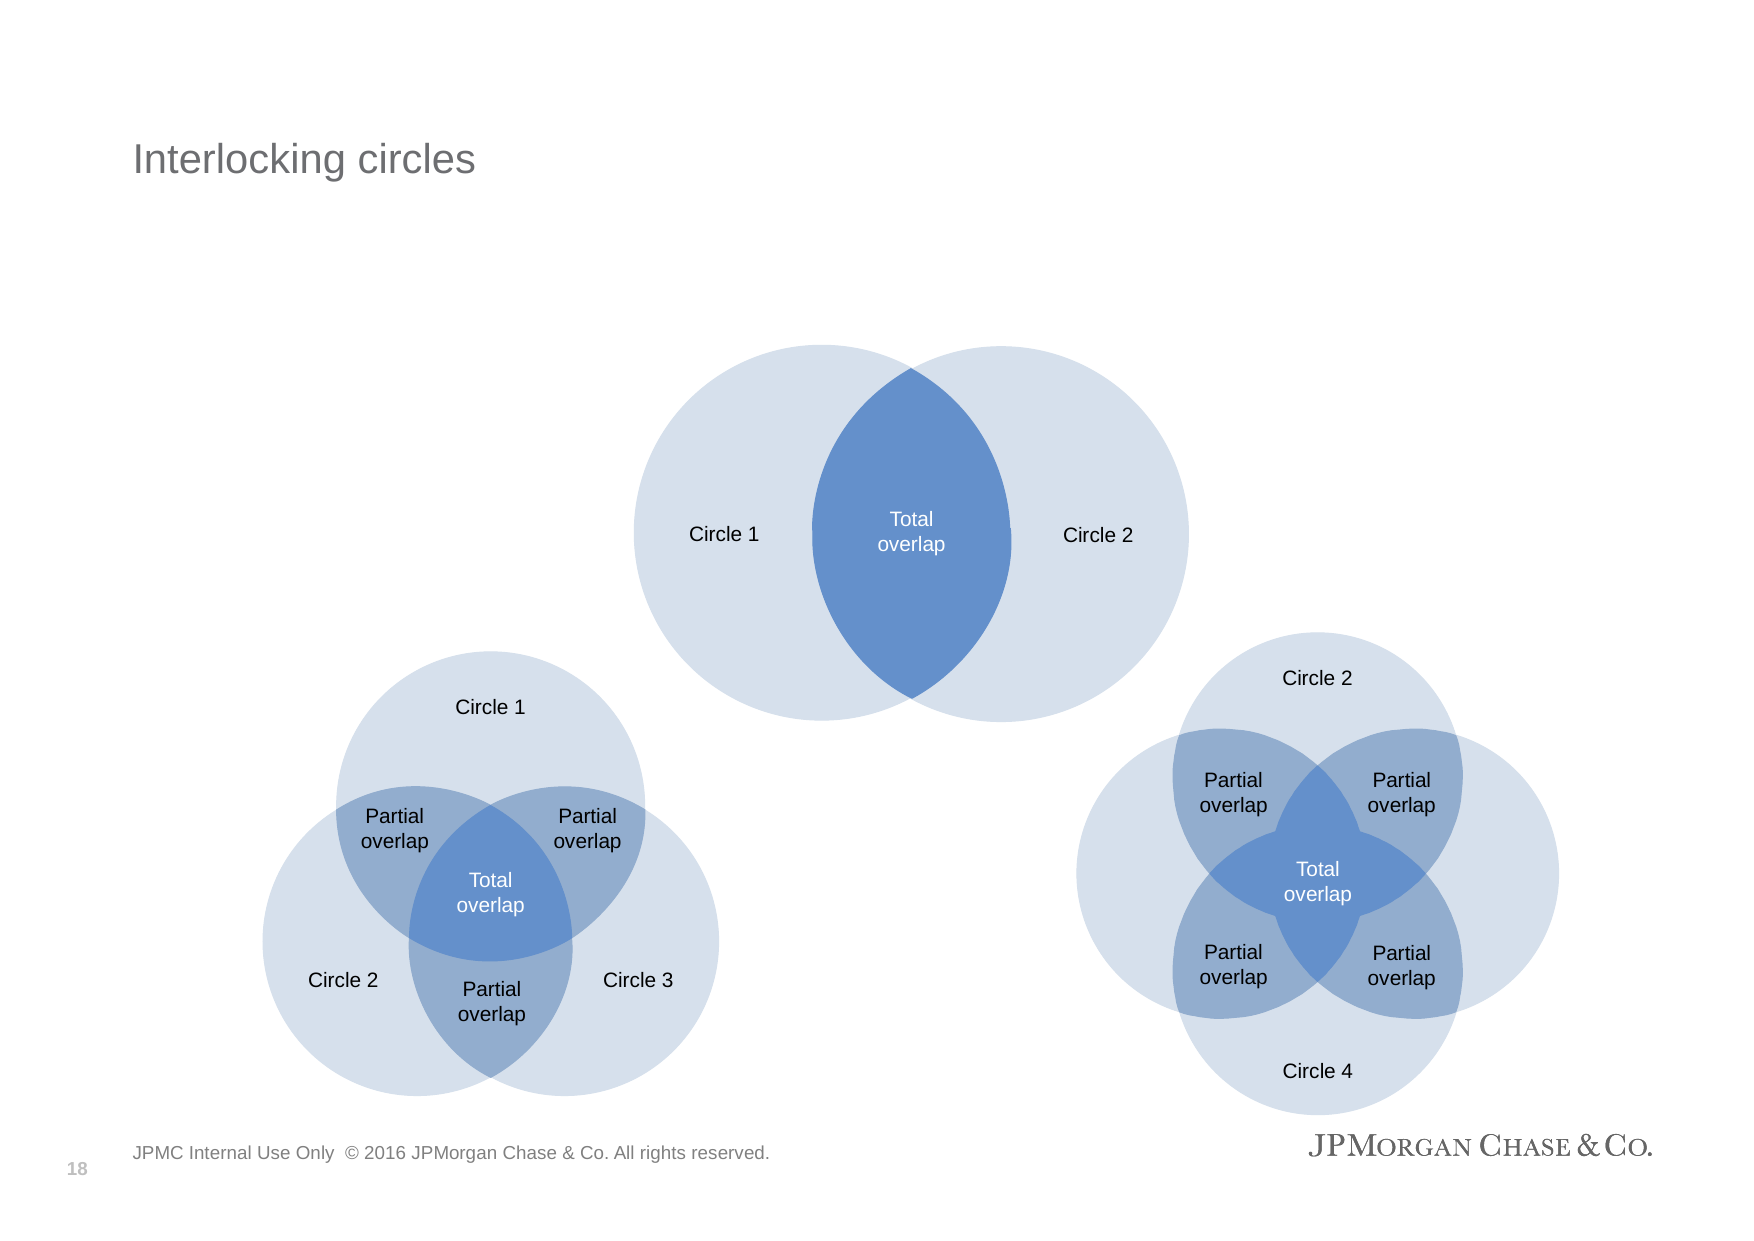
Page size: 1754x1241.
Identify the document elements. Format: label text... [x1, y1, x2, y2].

slide_number 18 [27, 1156, 88, 1198]
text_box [633, 344, 1189, 722]
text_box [262, 651, 719, 1096]
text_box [1076, 632, 1559, 1115]
title Interlocking circles [132, 84, 1645, 183]
